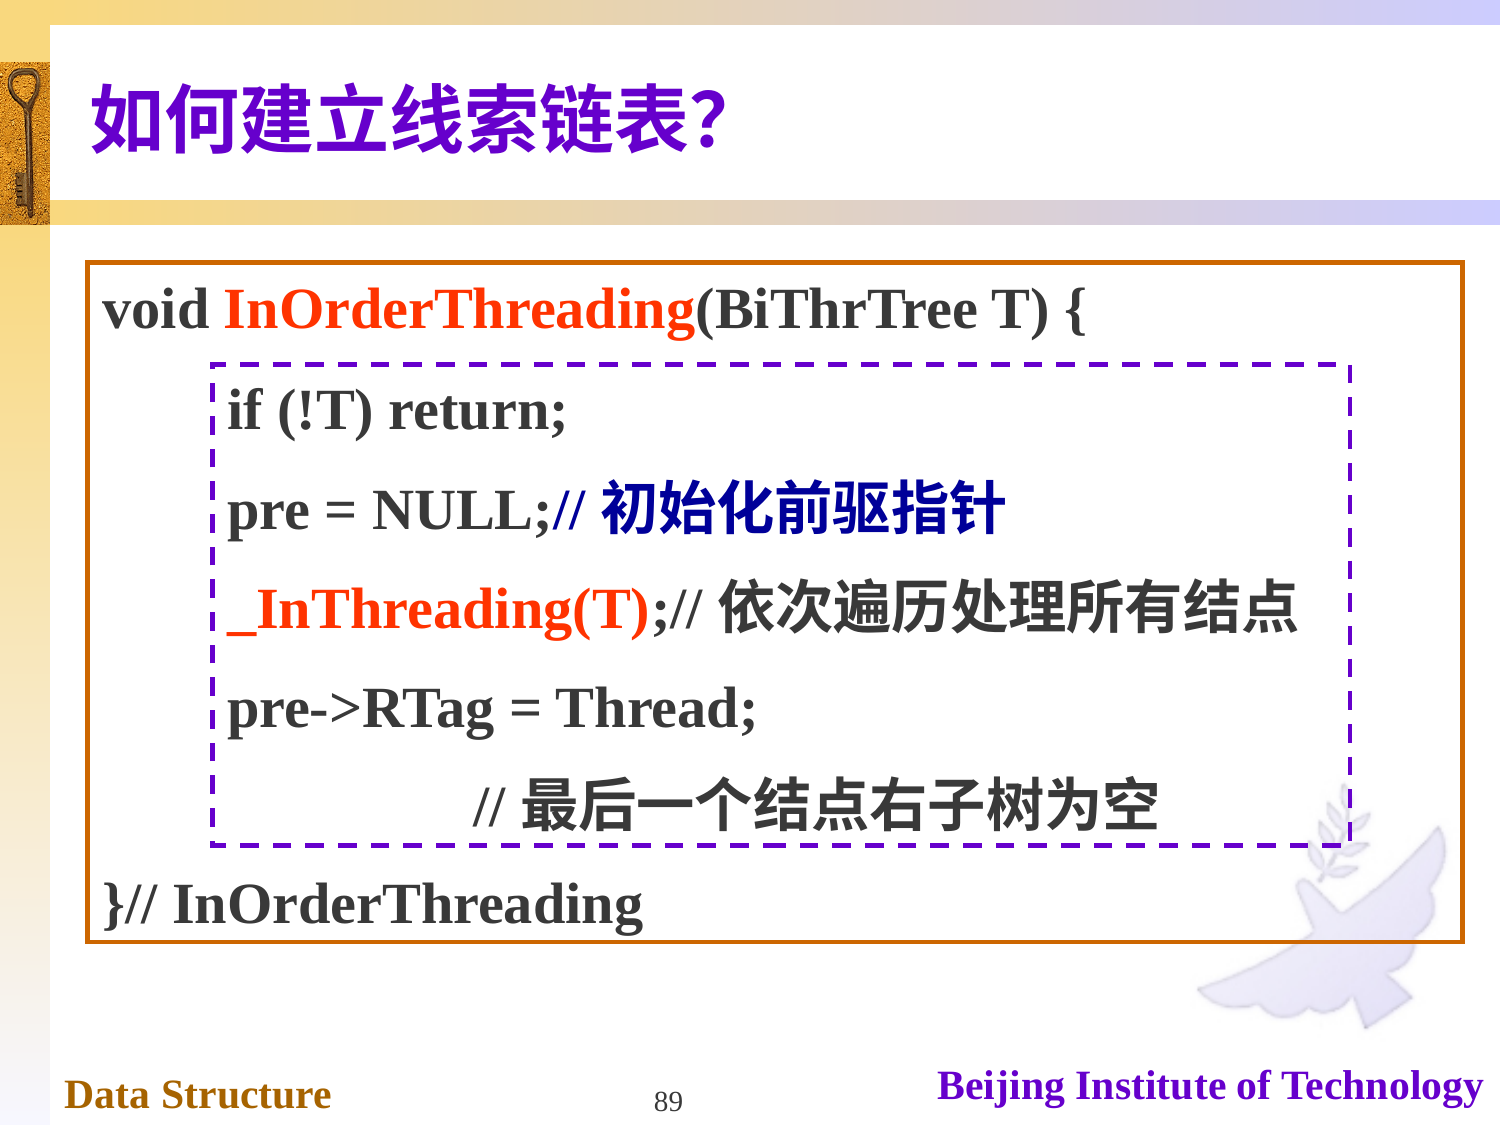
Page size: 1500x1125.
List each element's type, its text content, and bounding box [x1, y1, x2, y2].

picture [1175, 774, 1471, 1050]
slide_number 89 [511, 1049, 826, 1125]
text_box void InOrderThreading(BiThrTree T) { }// InOrderThreading [87, 262, 1463, 943]
picture [0, 62, 50, 225]
text_box if (!T) return; pre = NULL;//初始化前驱指针 _InThreading(T);//依次遍历处理所有结点 pre->RTag = Thread; //最后一个结点右子树为空 [212, 364, 1350, 846]
text_box 如何建立线索链表？ [74, 37, 1500, 198]
